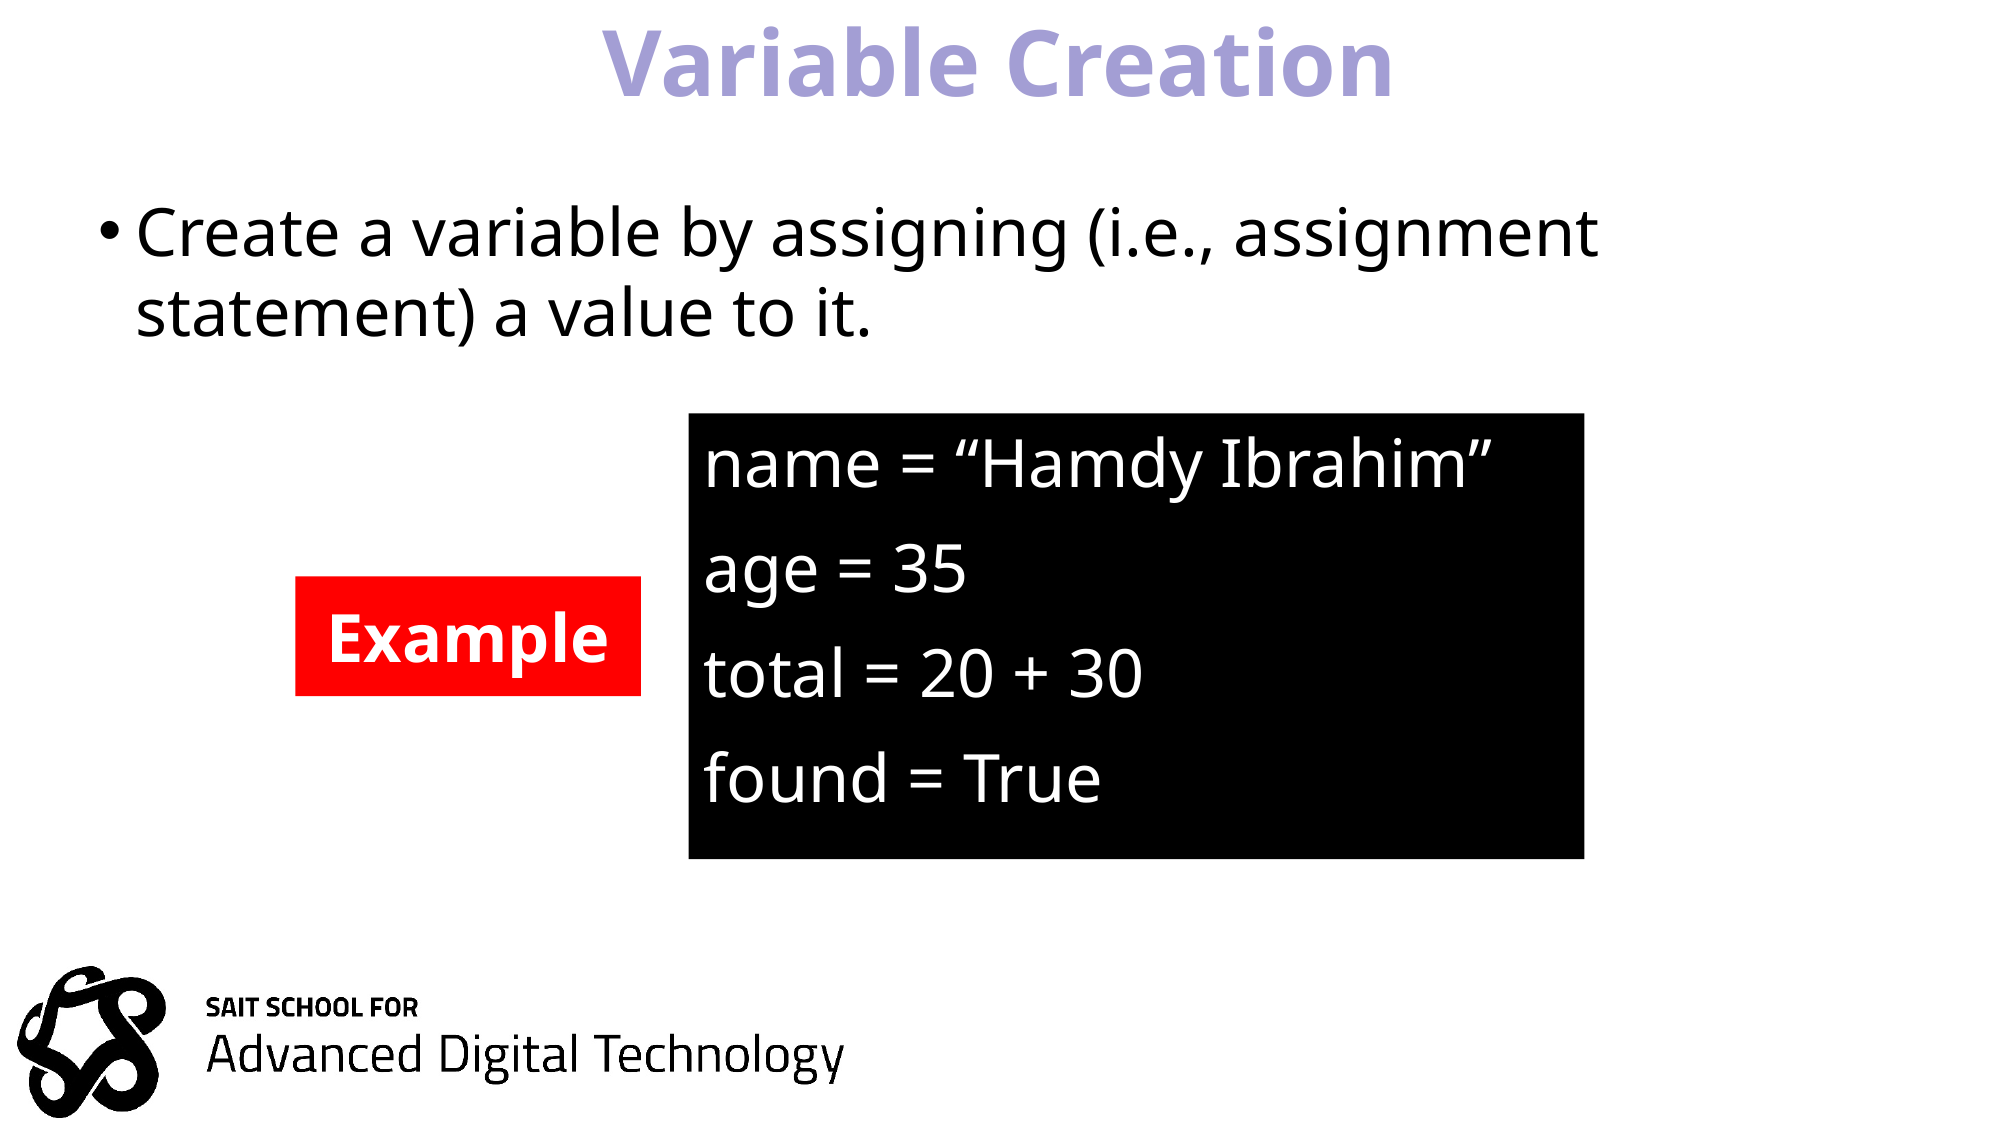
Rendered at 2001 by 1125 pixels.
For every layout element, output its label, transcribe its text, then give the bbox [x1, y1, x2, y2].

picture [17, 966, 844, 1118]
title Variable Creation [0, 0, 2000, 135]
list Create a variable by assigning (i.e., assignment statement) a value to it. [83, 181, 1917, 853]
text_box Example [295, 576, 641, 697]
text_box name = “Hamdy Ibrahim” age = 35 total = 20 + 30 found = True [688, 413, 1585, 860]
